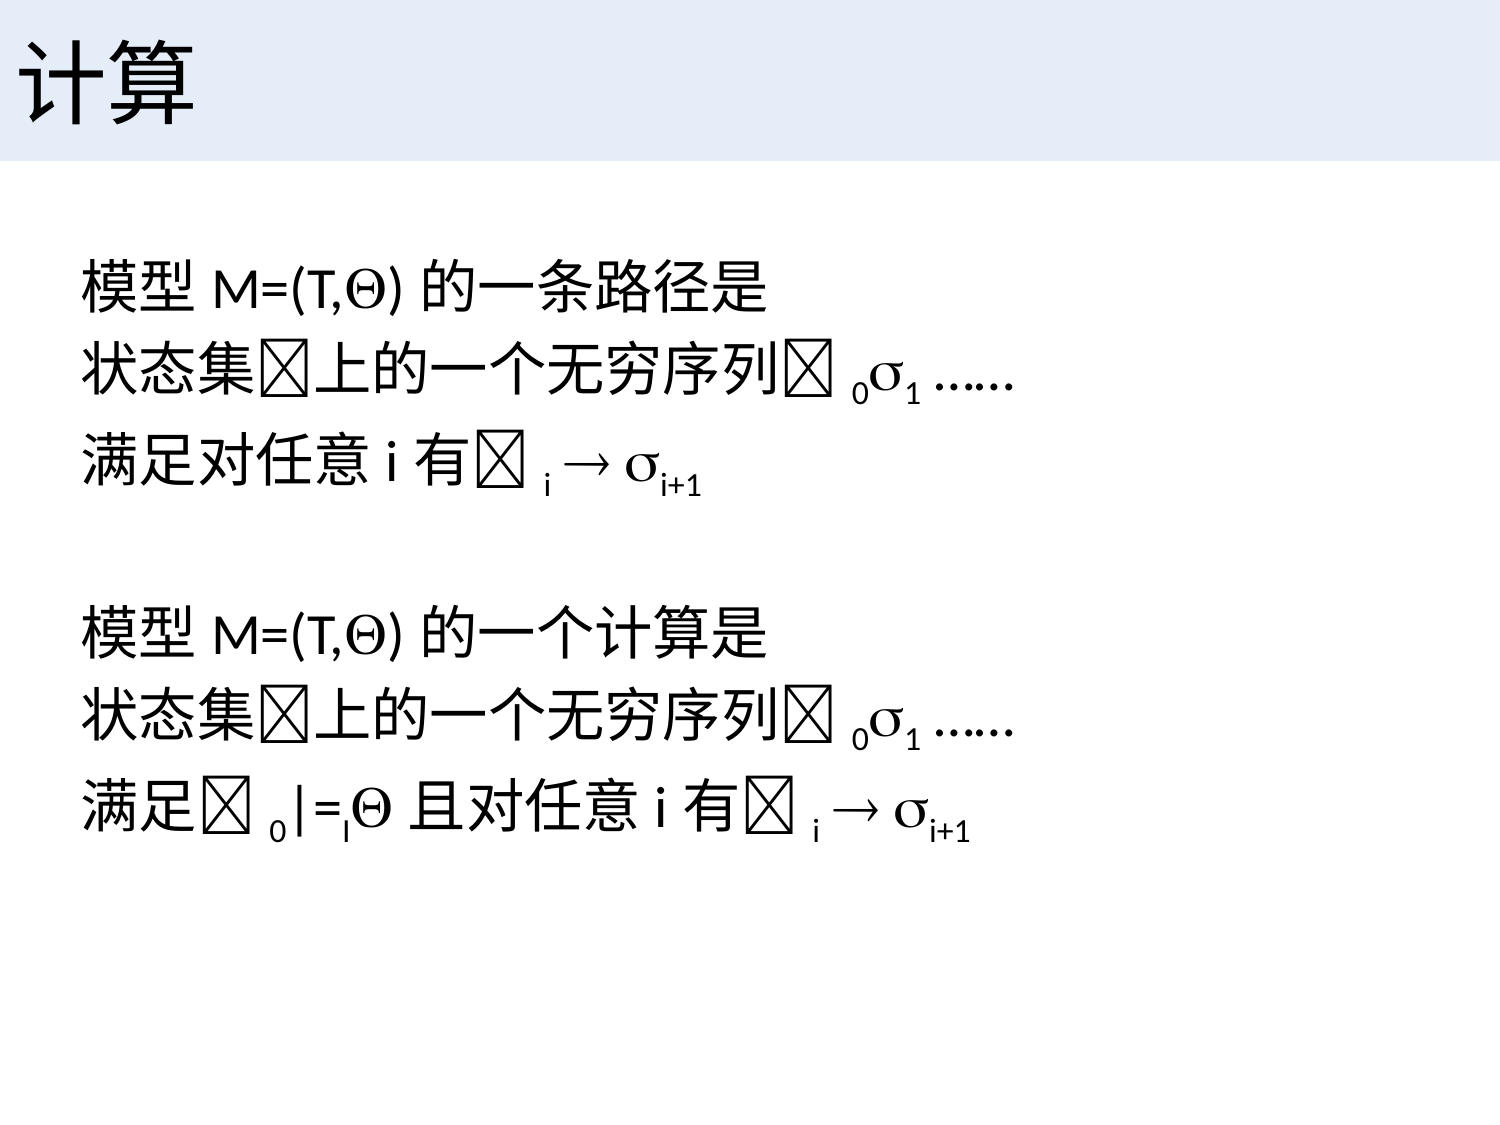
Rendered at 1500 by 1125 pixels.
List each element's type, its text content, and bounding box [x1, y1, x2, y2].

title 计算 [0, 0, 1500, 160]
list 模型M=(T,)的一条路径是 状态集上的一个无穷序列01 …… 满足对任意i有i  i+1 模型M=(T,)的一个计算是 状态集上的一个无穷序列01 …… 满足0|=I且对任意i有i  i+1 [0, 160, 1500, 1125]
